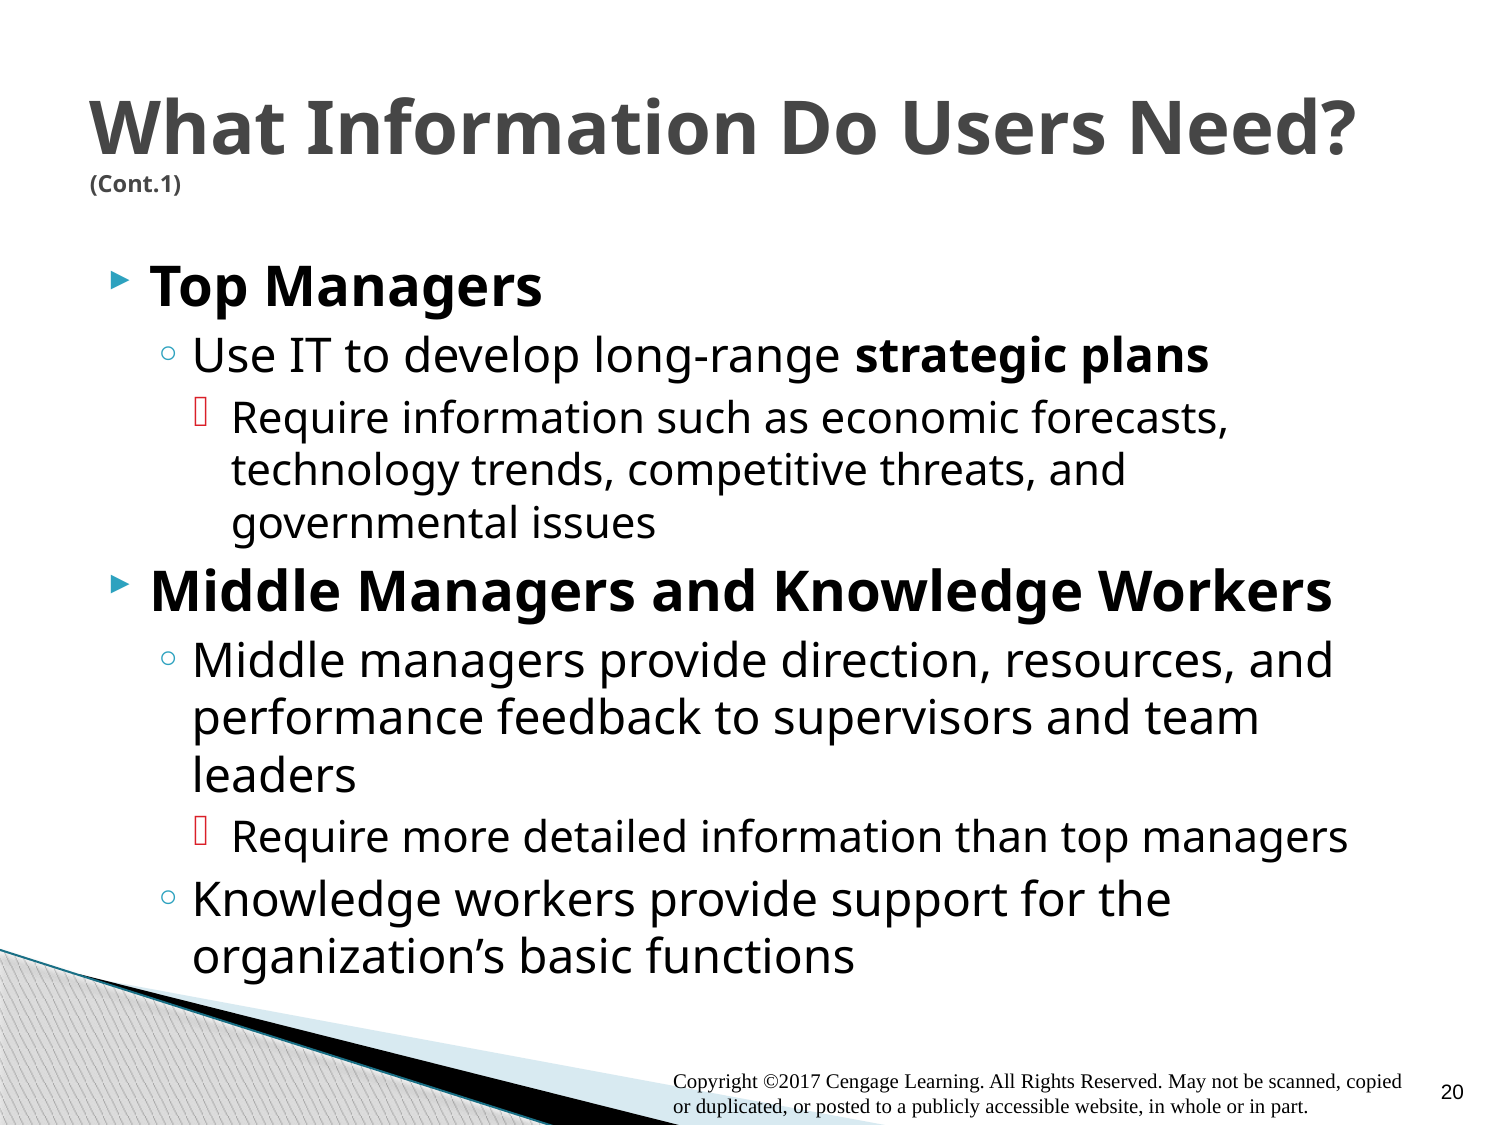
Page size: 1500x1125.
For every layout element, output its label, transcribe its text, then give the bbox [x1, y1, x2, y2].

title What Information Do Users Need? (Cont.1) [75, 45, 1425, 233]
footer Copyright ©2017 Cengage Learning. All Rights Reserved. May not be scanned, copied or duplicated, or posted to a publicly accessible website, in whole or in part. [658, 1065, 1440, 1125]
slide_number 20 [1418, 1051, 1479, 1112]
list Top Managers Use IT to develop long-range strategic plans Require information such as economic forecasts, technology trends, competitive threats, and governmental issues Middle Managers and Knowledge Workers Middle managers provide direction, resources, and performance feedback to supervisors and team leaders Require more detailed information than top managers Knowledge workers provide support for the organization’s basic functions [75, 243, 1425, 986]
